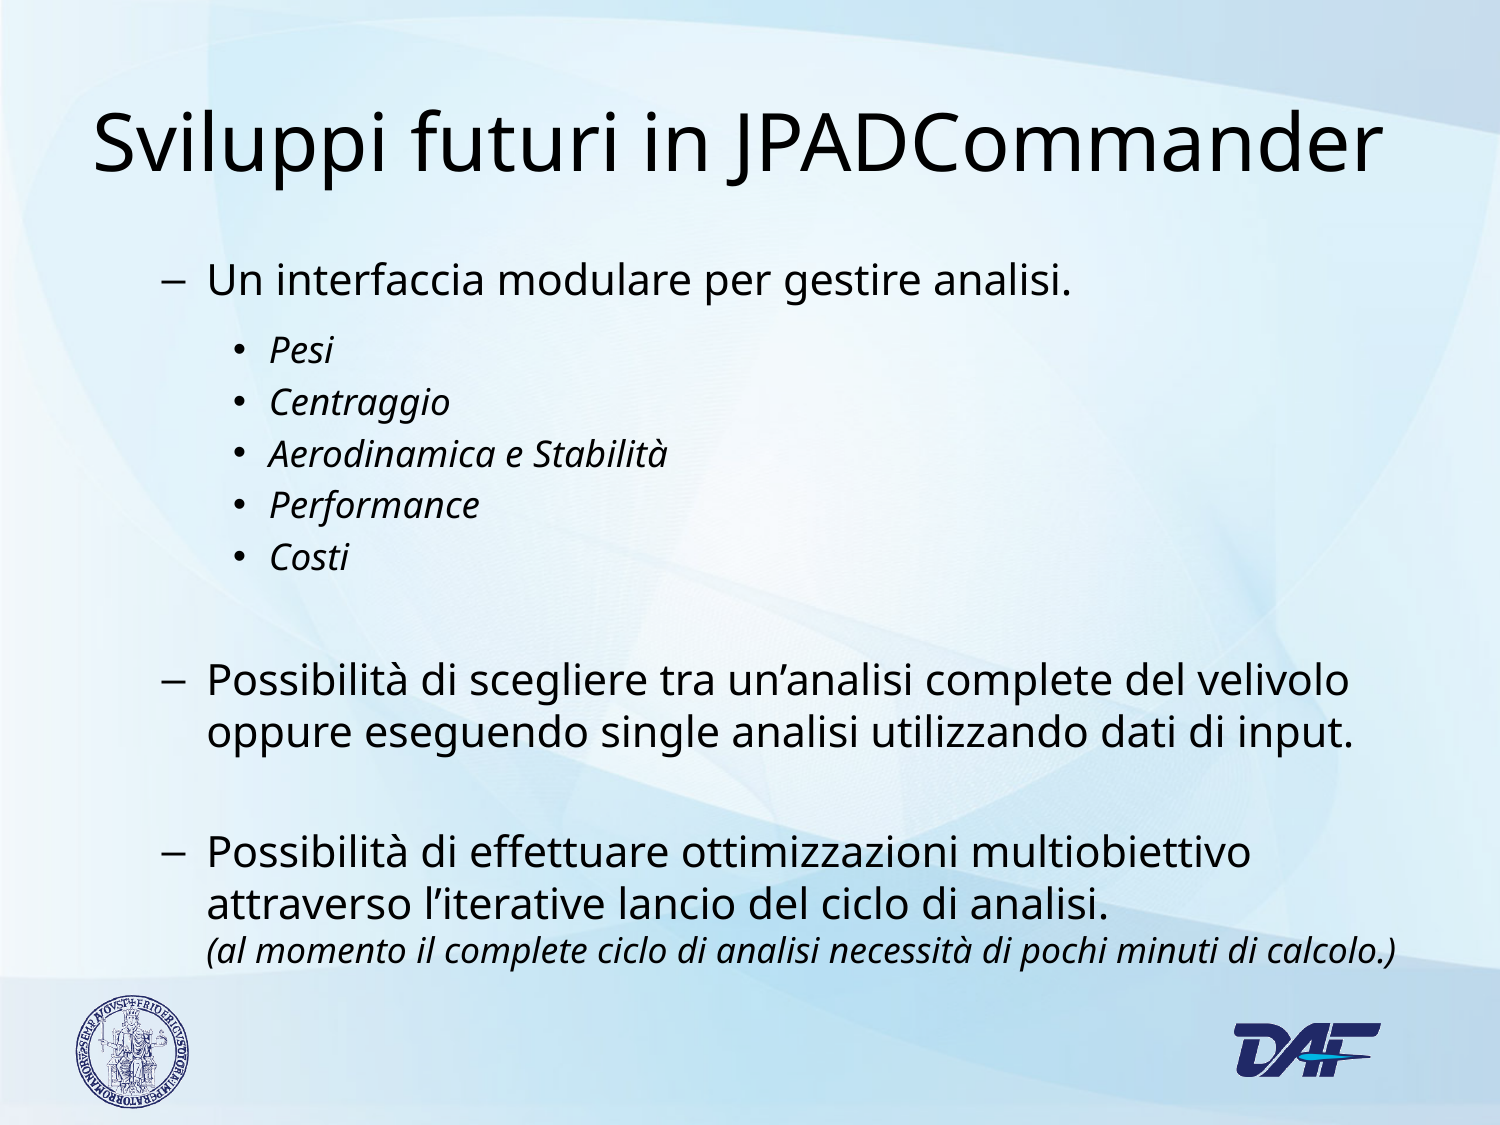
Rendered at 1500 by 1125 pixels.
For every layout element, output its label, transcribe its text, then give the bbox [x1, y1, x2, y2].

picture [53, 989, 195, 1111]
picture [1234, 1023, 1381, 1077]
list Un interfaccia modulare per gestire analisi. Pesi Centraggio Aerodinamica e Stabilità Performance Costi Possibilità di scegliere tra un’analisi complete del velivolo oppure eseguendo single analisi utilizzando dati di input. Possibilità di effettuare ottimizzazioni multiobiettivo attraverso l’iterative lancio del ciclo di analisi. (al momento il complete ciclo di analisi necessità di pochi minuti di calcolo.) [75, 219, 1425, 1005]
title Sviluppi futuri in JPADCommander [75, 45, 1425, 219]
